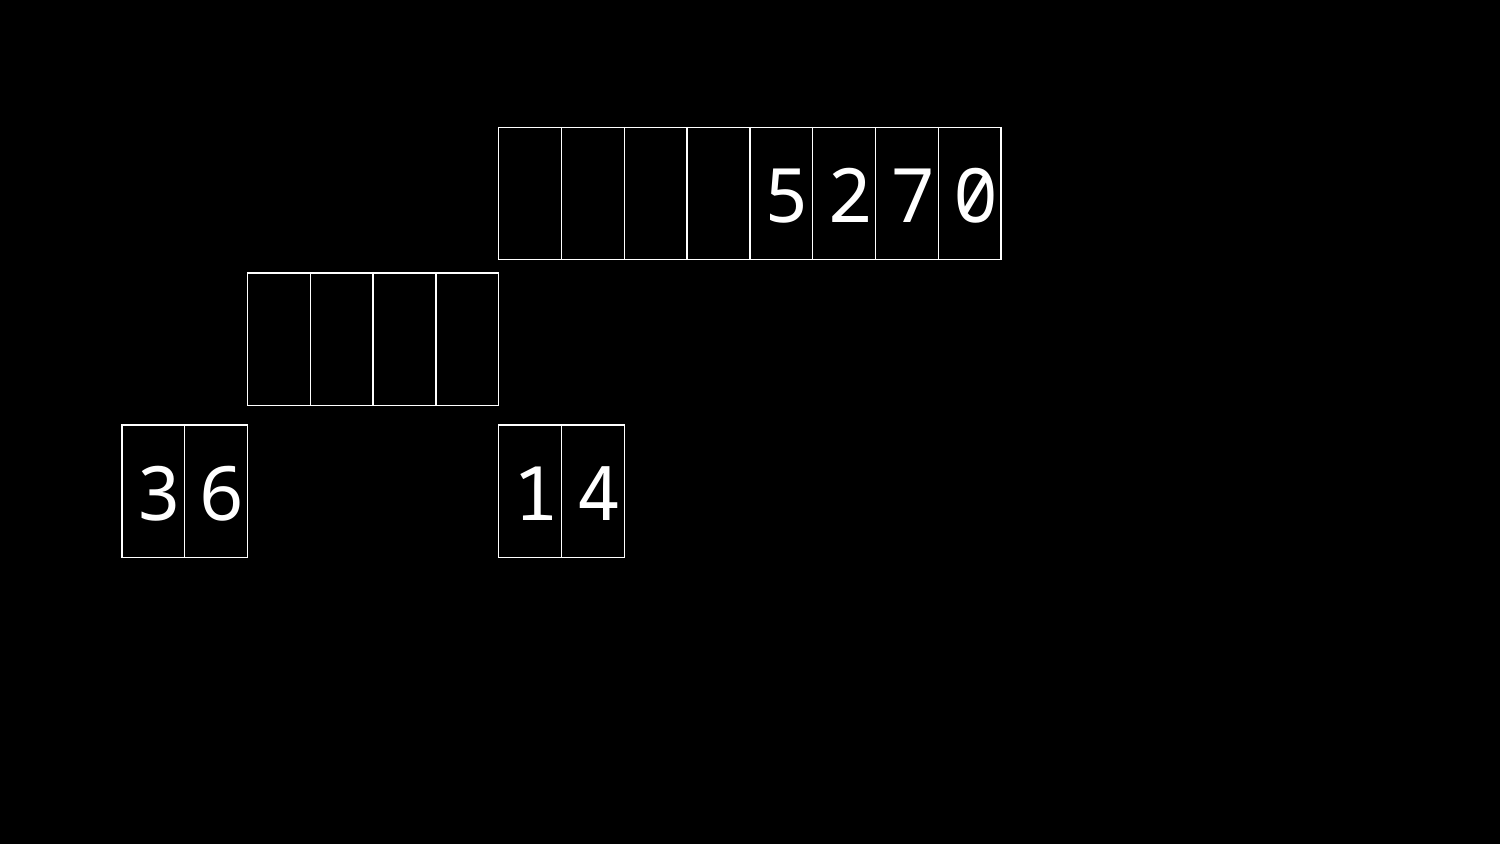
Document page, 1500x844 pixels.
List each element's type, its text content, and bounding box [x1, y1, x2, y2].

table_header 7 [876, 128, 938, 259]
table_header [499, 128, 561, 259]
table_header [437, 274, 498, 405]
table_header 5 [751, 128, 812, 259]
table_header [311, 274, 372, 405]
table_header 0 [939, 128, 1000, 259]
table_header 3 [123, 426, 184, 557]
table_header 4 [562, 426, 624, 557]
table_header [562, 128, 624, 259]
table_header 6 [185, 426, 247, 557]
table_header 1 [499, 426, 561, 557]
table_header [374, 274, 435, 405]
table_header [688, 128, 749, 259]
table_header [625, 128, 686, 259]
table_header 2 [813, 128, 875, 259]
table_header [248, 274, 310, 405]
